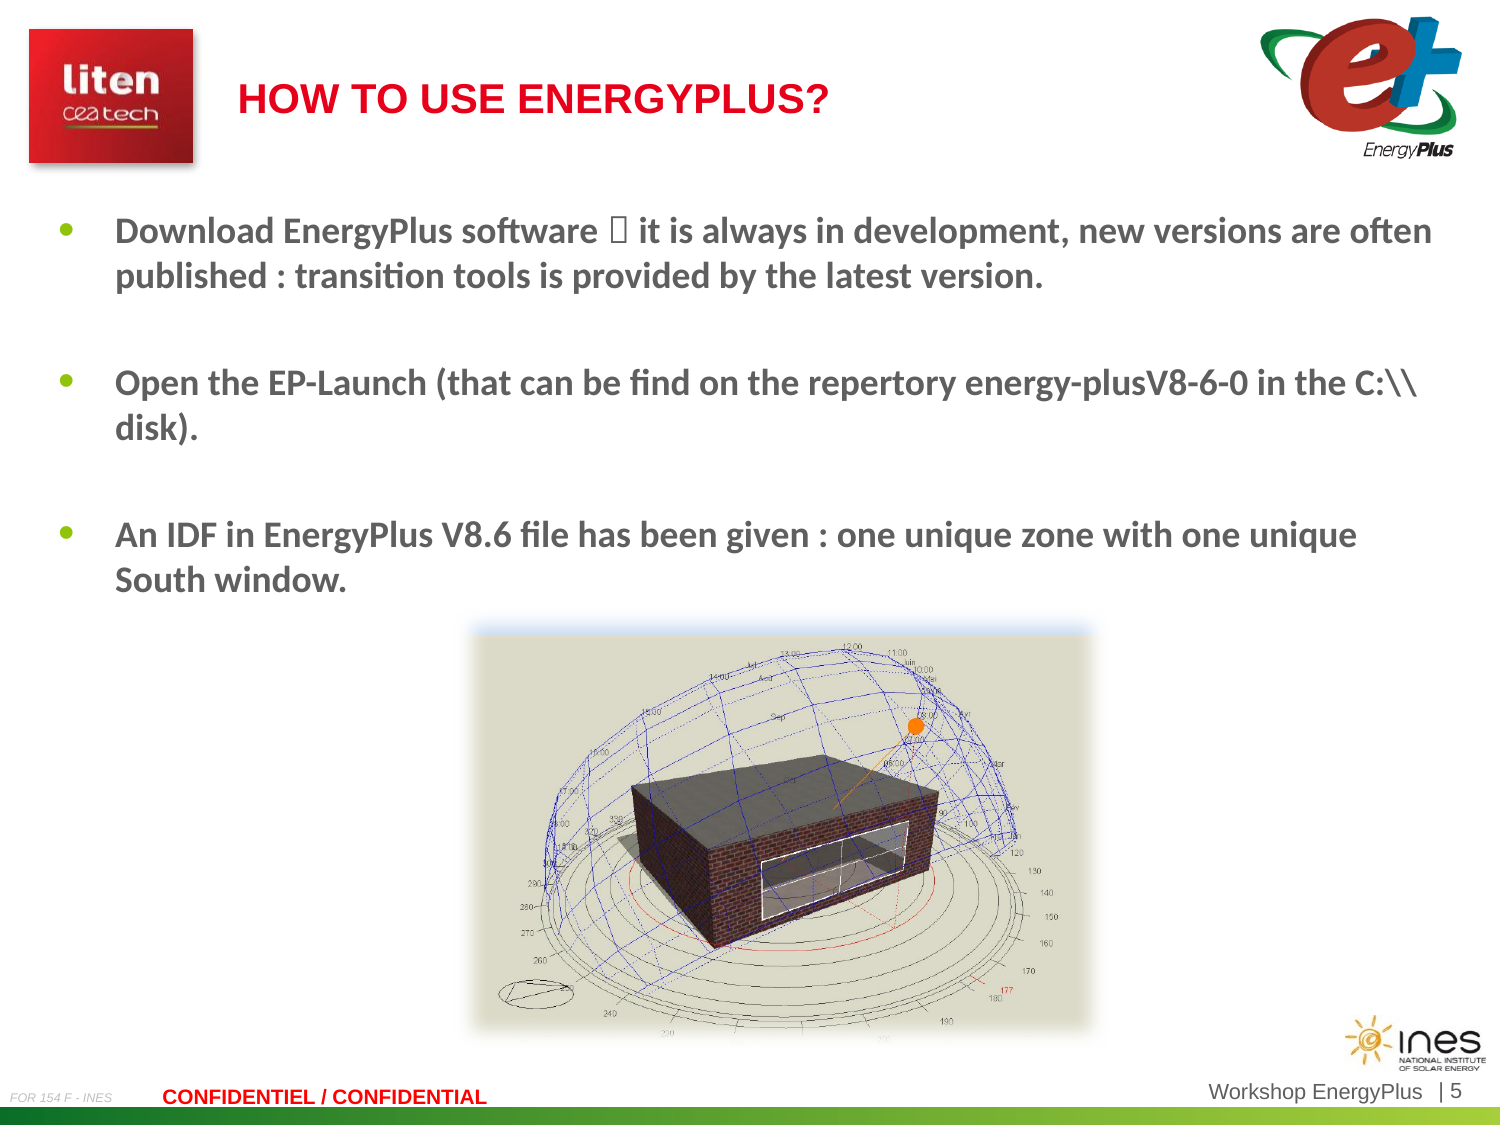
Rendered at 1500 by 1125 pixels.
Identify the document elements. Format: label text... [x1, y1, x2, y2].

picture [454, 607, 1110, 1050]
picture [29, 29, 193, 163]
footer Workshop EnergyPlus [0, 1077, 1424, 1105]
list How to use EnergyPLus? [237, 33, 1441, 161]
picture [1345, 1015, 1486, 1071]
picture [1257, 14, 1464, 163]
list Download EnergyPlus software  it is always in development, new versions are often published : transition tools is provided by the latest version. Open the EP-Launch (that can be find on the repertory energy-plusV8-6-0 in the C:\\ disk). An IDF in EnergyPlus V8.6 file has been given : one unique zone with one unique South window. [58, 206, 1441, 1012]
